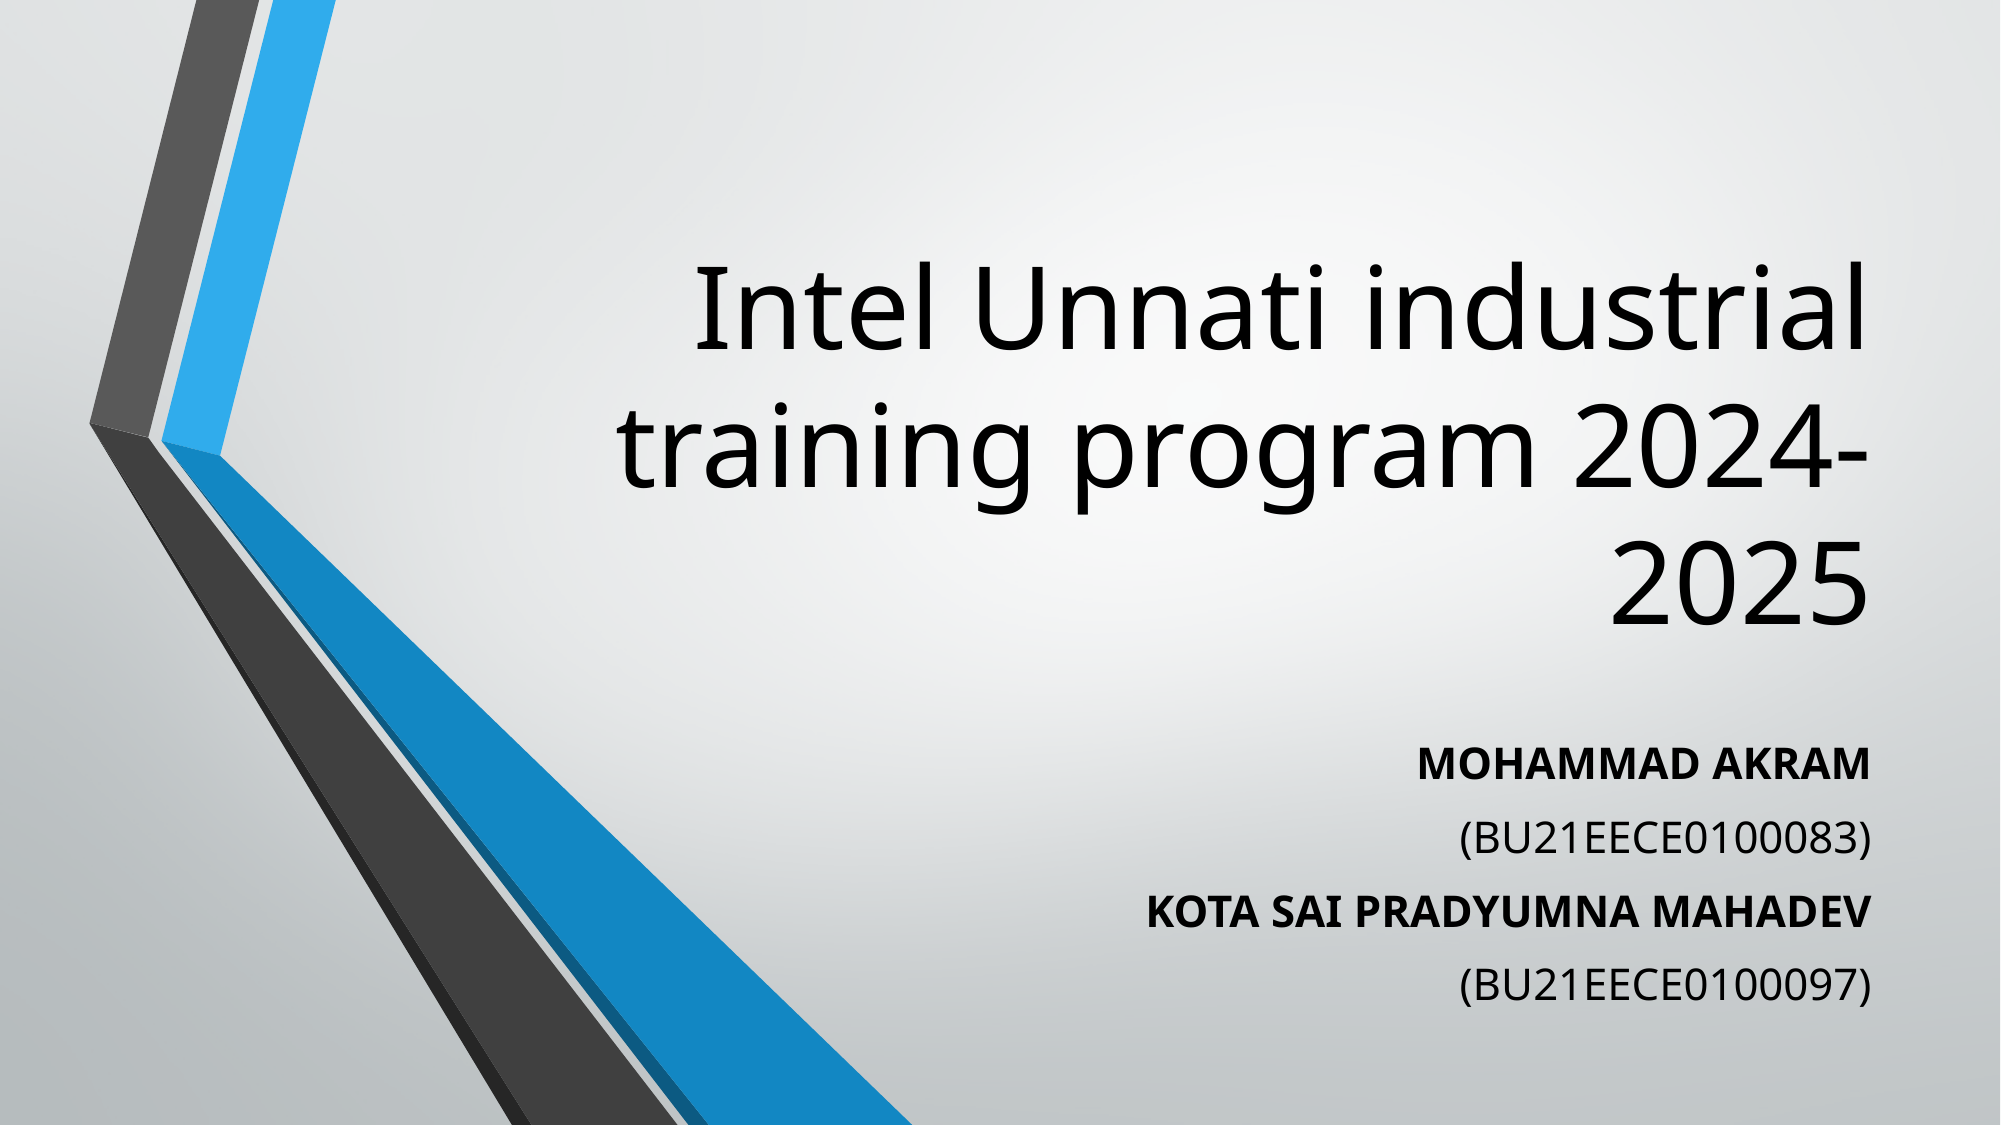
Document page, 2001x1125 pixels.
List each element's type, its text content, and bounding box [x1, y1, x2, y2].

subtitle MOHAMMAD AKRAM (BU21EECE0100083) KOTA SAI PRADYUMNA MAHADEV (BU21EECE0100097) [740, 728, 1887, 1047]
title Intel Unnati industrial training program 2024-2025 [480, 226, 1887, 656]
